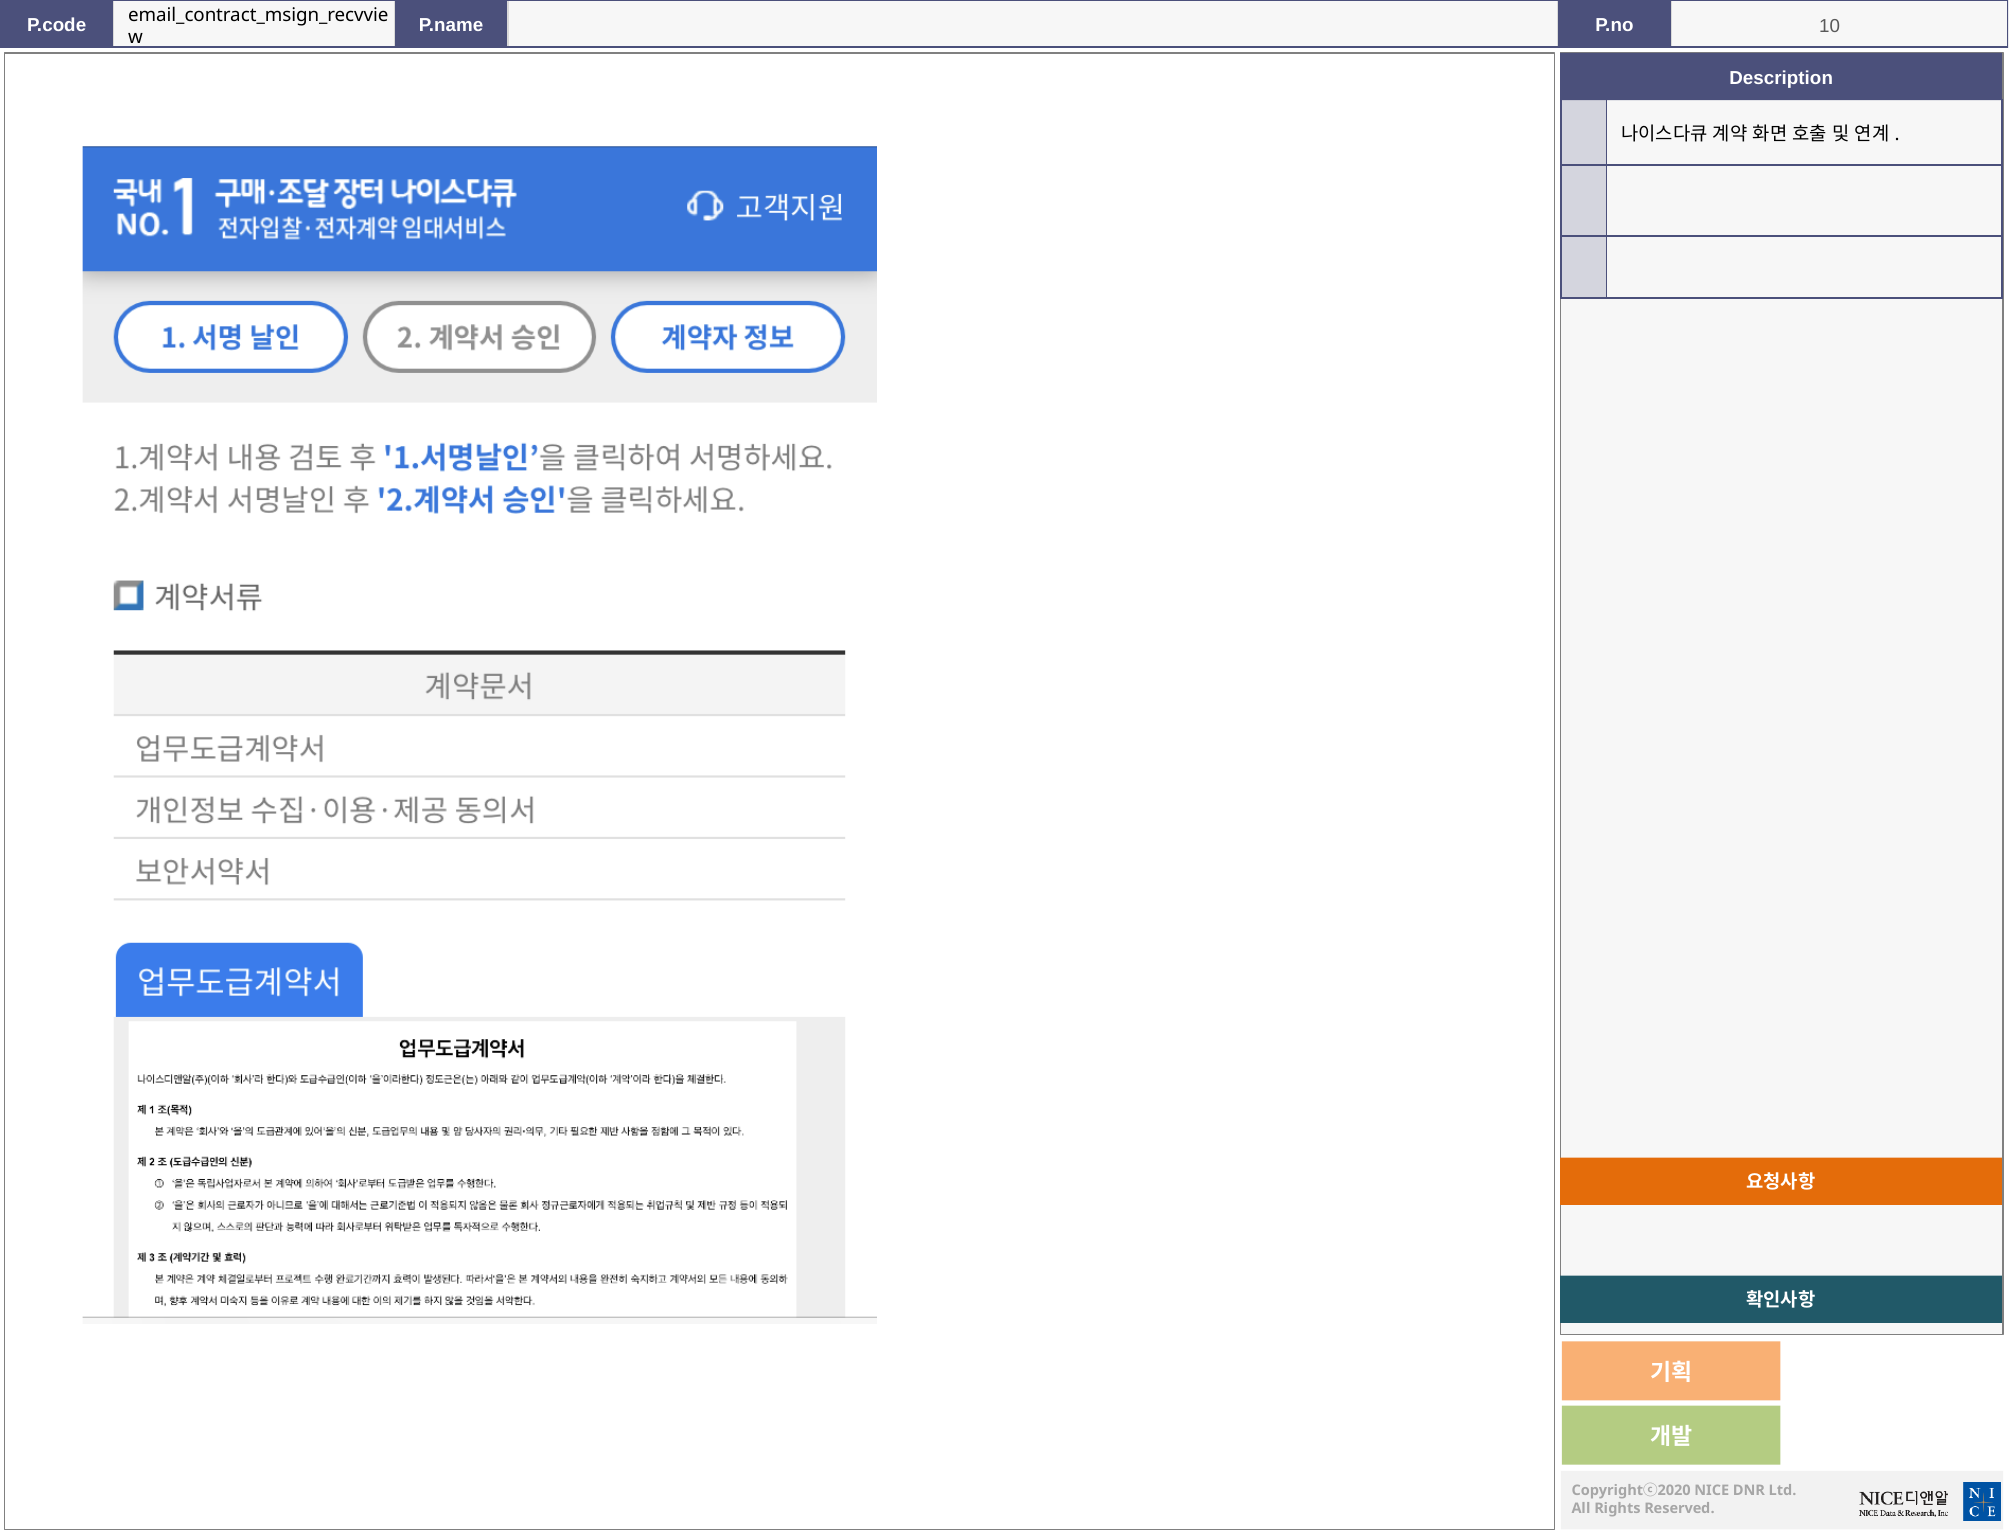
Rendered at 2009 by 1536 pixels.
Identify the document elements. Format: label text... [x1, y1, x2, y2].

text_box email_contract_msign_recvview [113, 0, 414, 55]
table_cell [1562, 237, 1606, 297]
text_box 기획 [1560, 1339, 1782, 1403]
table_cell [1607, 166, 2001, 235]
table_header [1562, 100, 1606, 164]
picture [1859, 1482, 2001, 1521]
table_cell [1607, 237, 2001, 297]
text_box 요청사항 [1560, 1157, 2002, 1205]
table_header 나이스다큐 계약 화면 호출 및 연계. [1607, 100, 2001, 164]
table_cell [1562, 166, 1606, 235]
picture [82, 146, 878, 1324]
text_box 확인사항 [1560, 1275, 2002, 1323]
text_box 개발 [1560, 1404, 1782, 1467]
